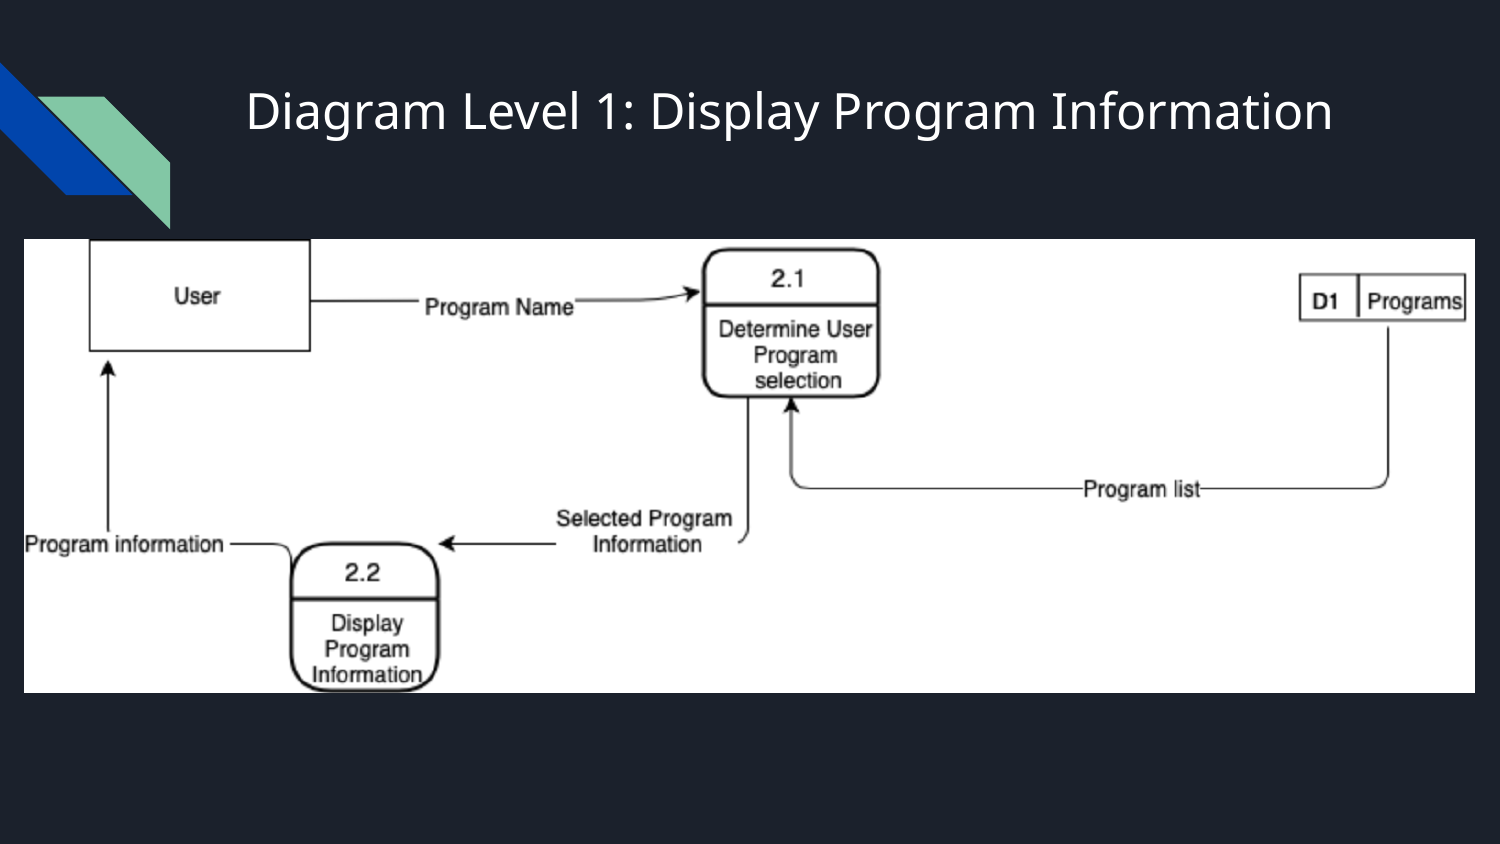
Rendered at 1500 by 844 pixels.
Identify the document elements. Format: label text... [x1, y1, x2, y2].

title Diagram Level 1: Display Program Information [212, 64, 1368, 215]
picture [24, 239, 1476, 693]
